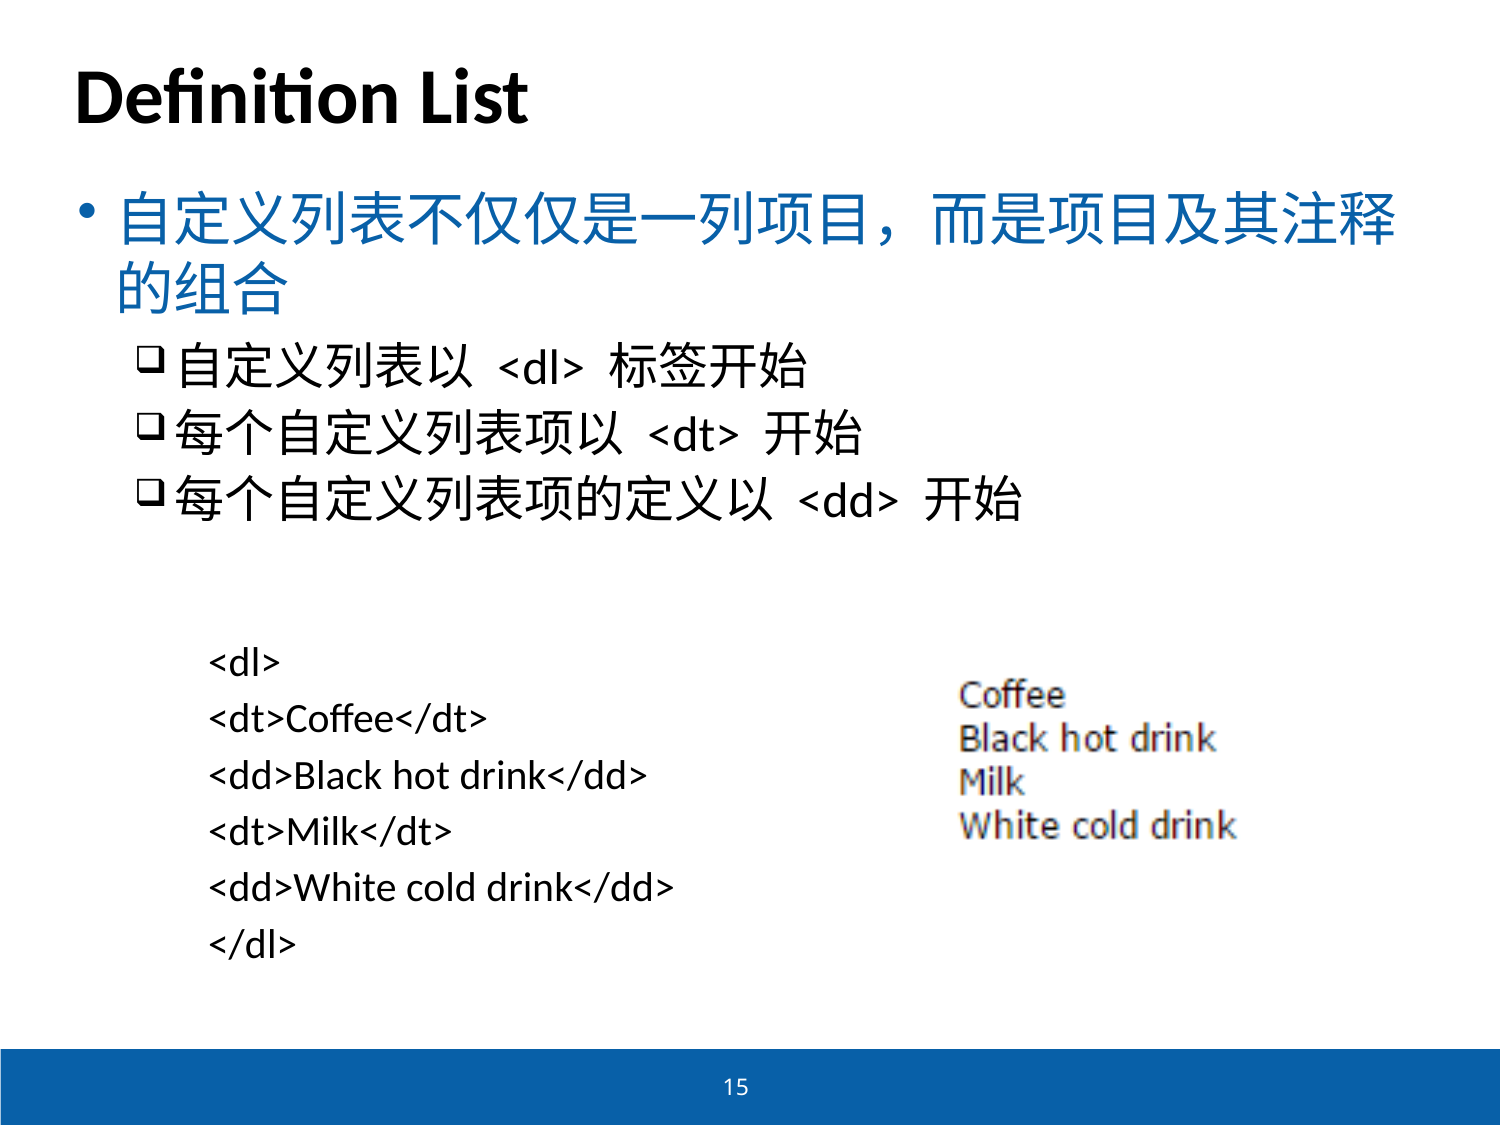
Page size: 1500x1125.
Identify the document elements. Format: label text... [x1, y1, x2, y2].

title Definition List [74, 44, 1427, 168]
slide_number 15 [722, 1071, 792, 1106]
list 自定义列表不仅仅是一列项目，而是项目及其注释的组合 自定义列表以 <dl> 标签开始 每个自定义列表项以 <dt> 开始 每个自定义列表项的定义以 <dd> 开始 <dl> <dt>Coffee</dt> <dd>Black hot drink</dd> <dt>Milk</dt> <dd>White cold drink</dd> </dl> [77, 182, 1427, 1000]
picture [926, 668, 1313, 864]
